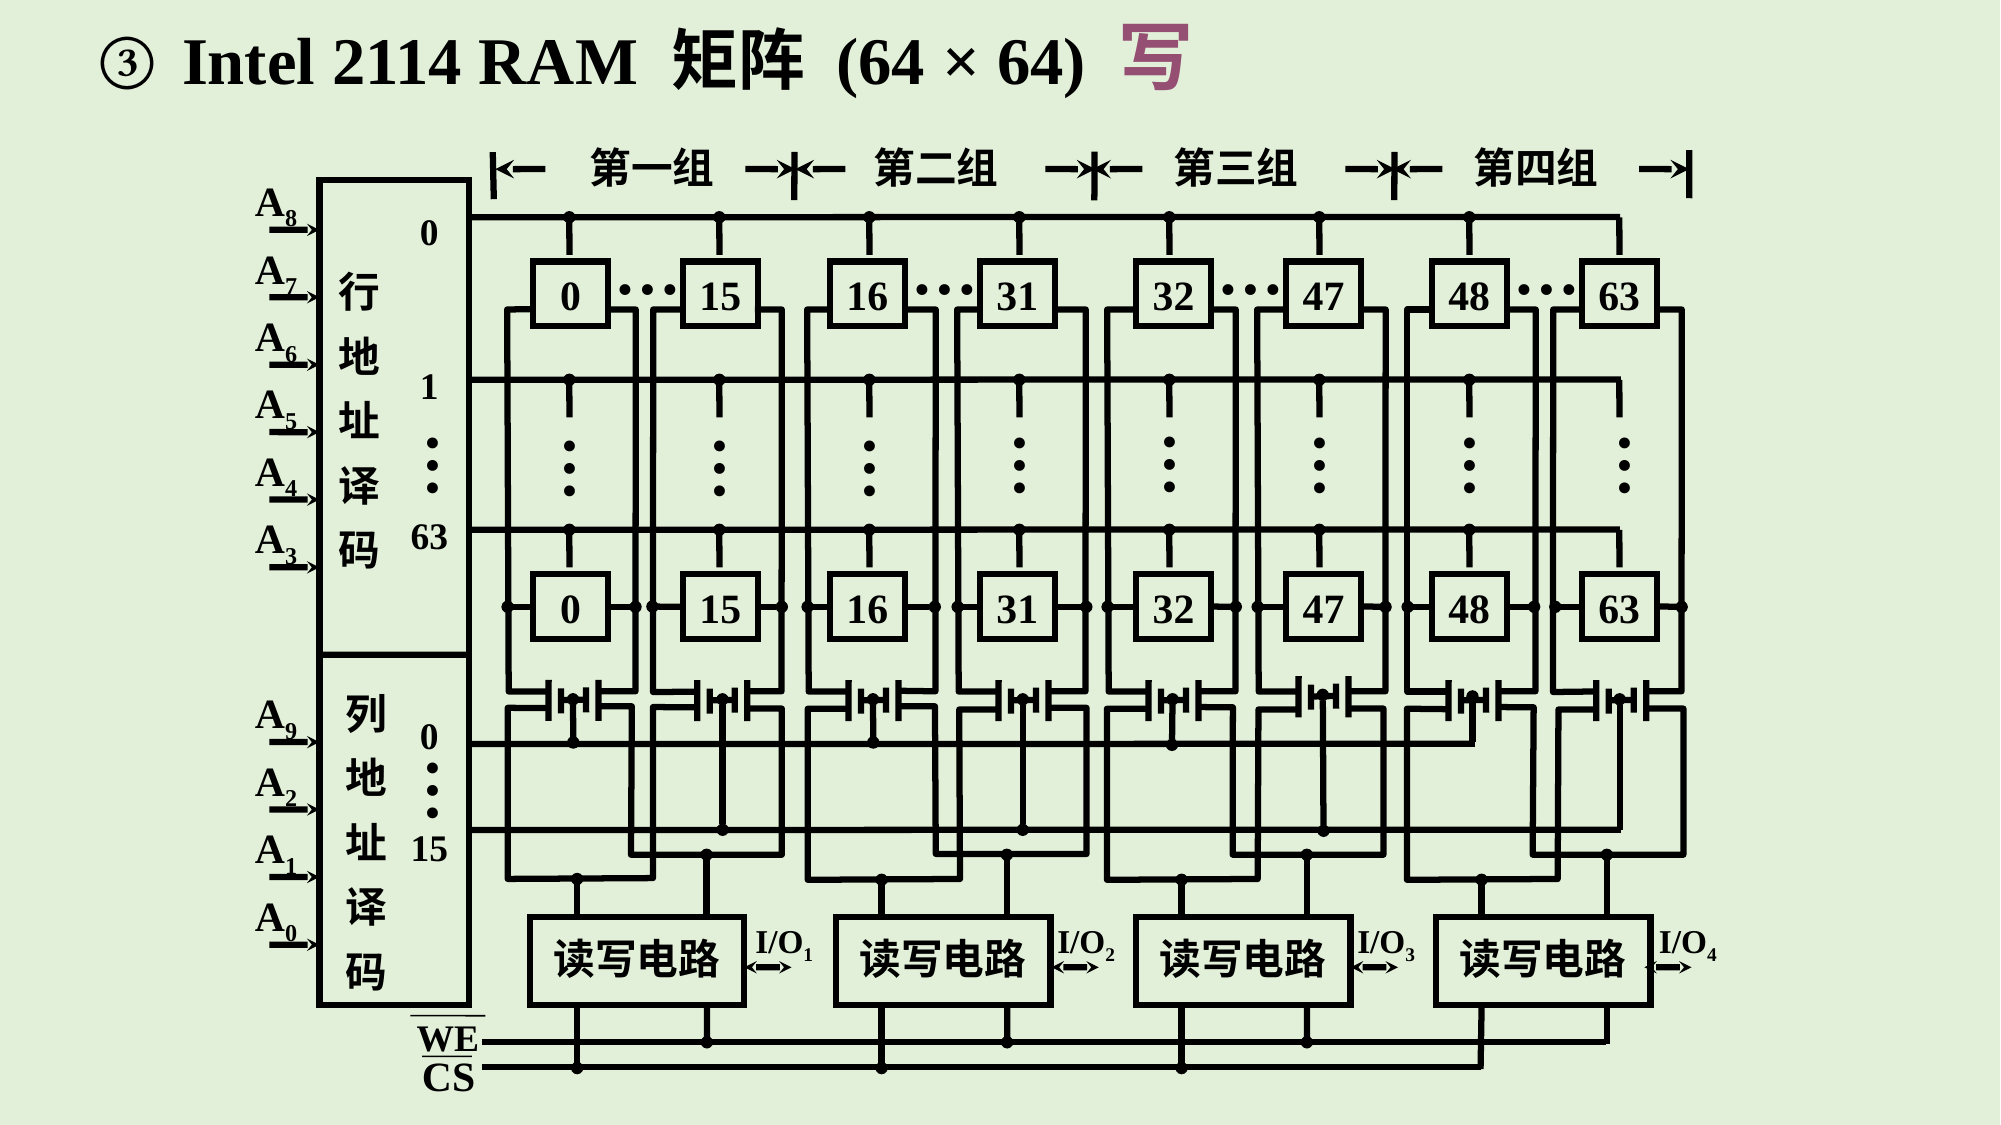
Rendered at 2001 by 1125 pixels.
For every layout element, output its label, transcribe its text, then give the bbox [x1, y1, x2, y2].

text_box ③ Intel 2114 RAM 矩阵 (64 × 64) 写 [67, 2, 1268, 108]
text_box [492, 134, 1690, 201]
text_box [239, 167, 1733, 1108]
